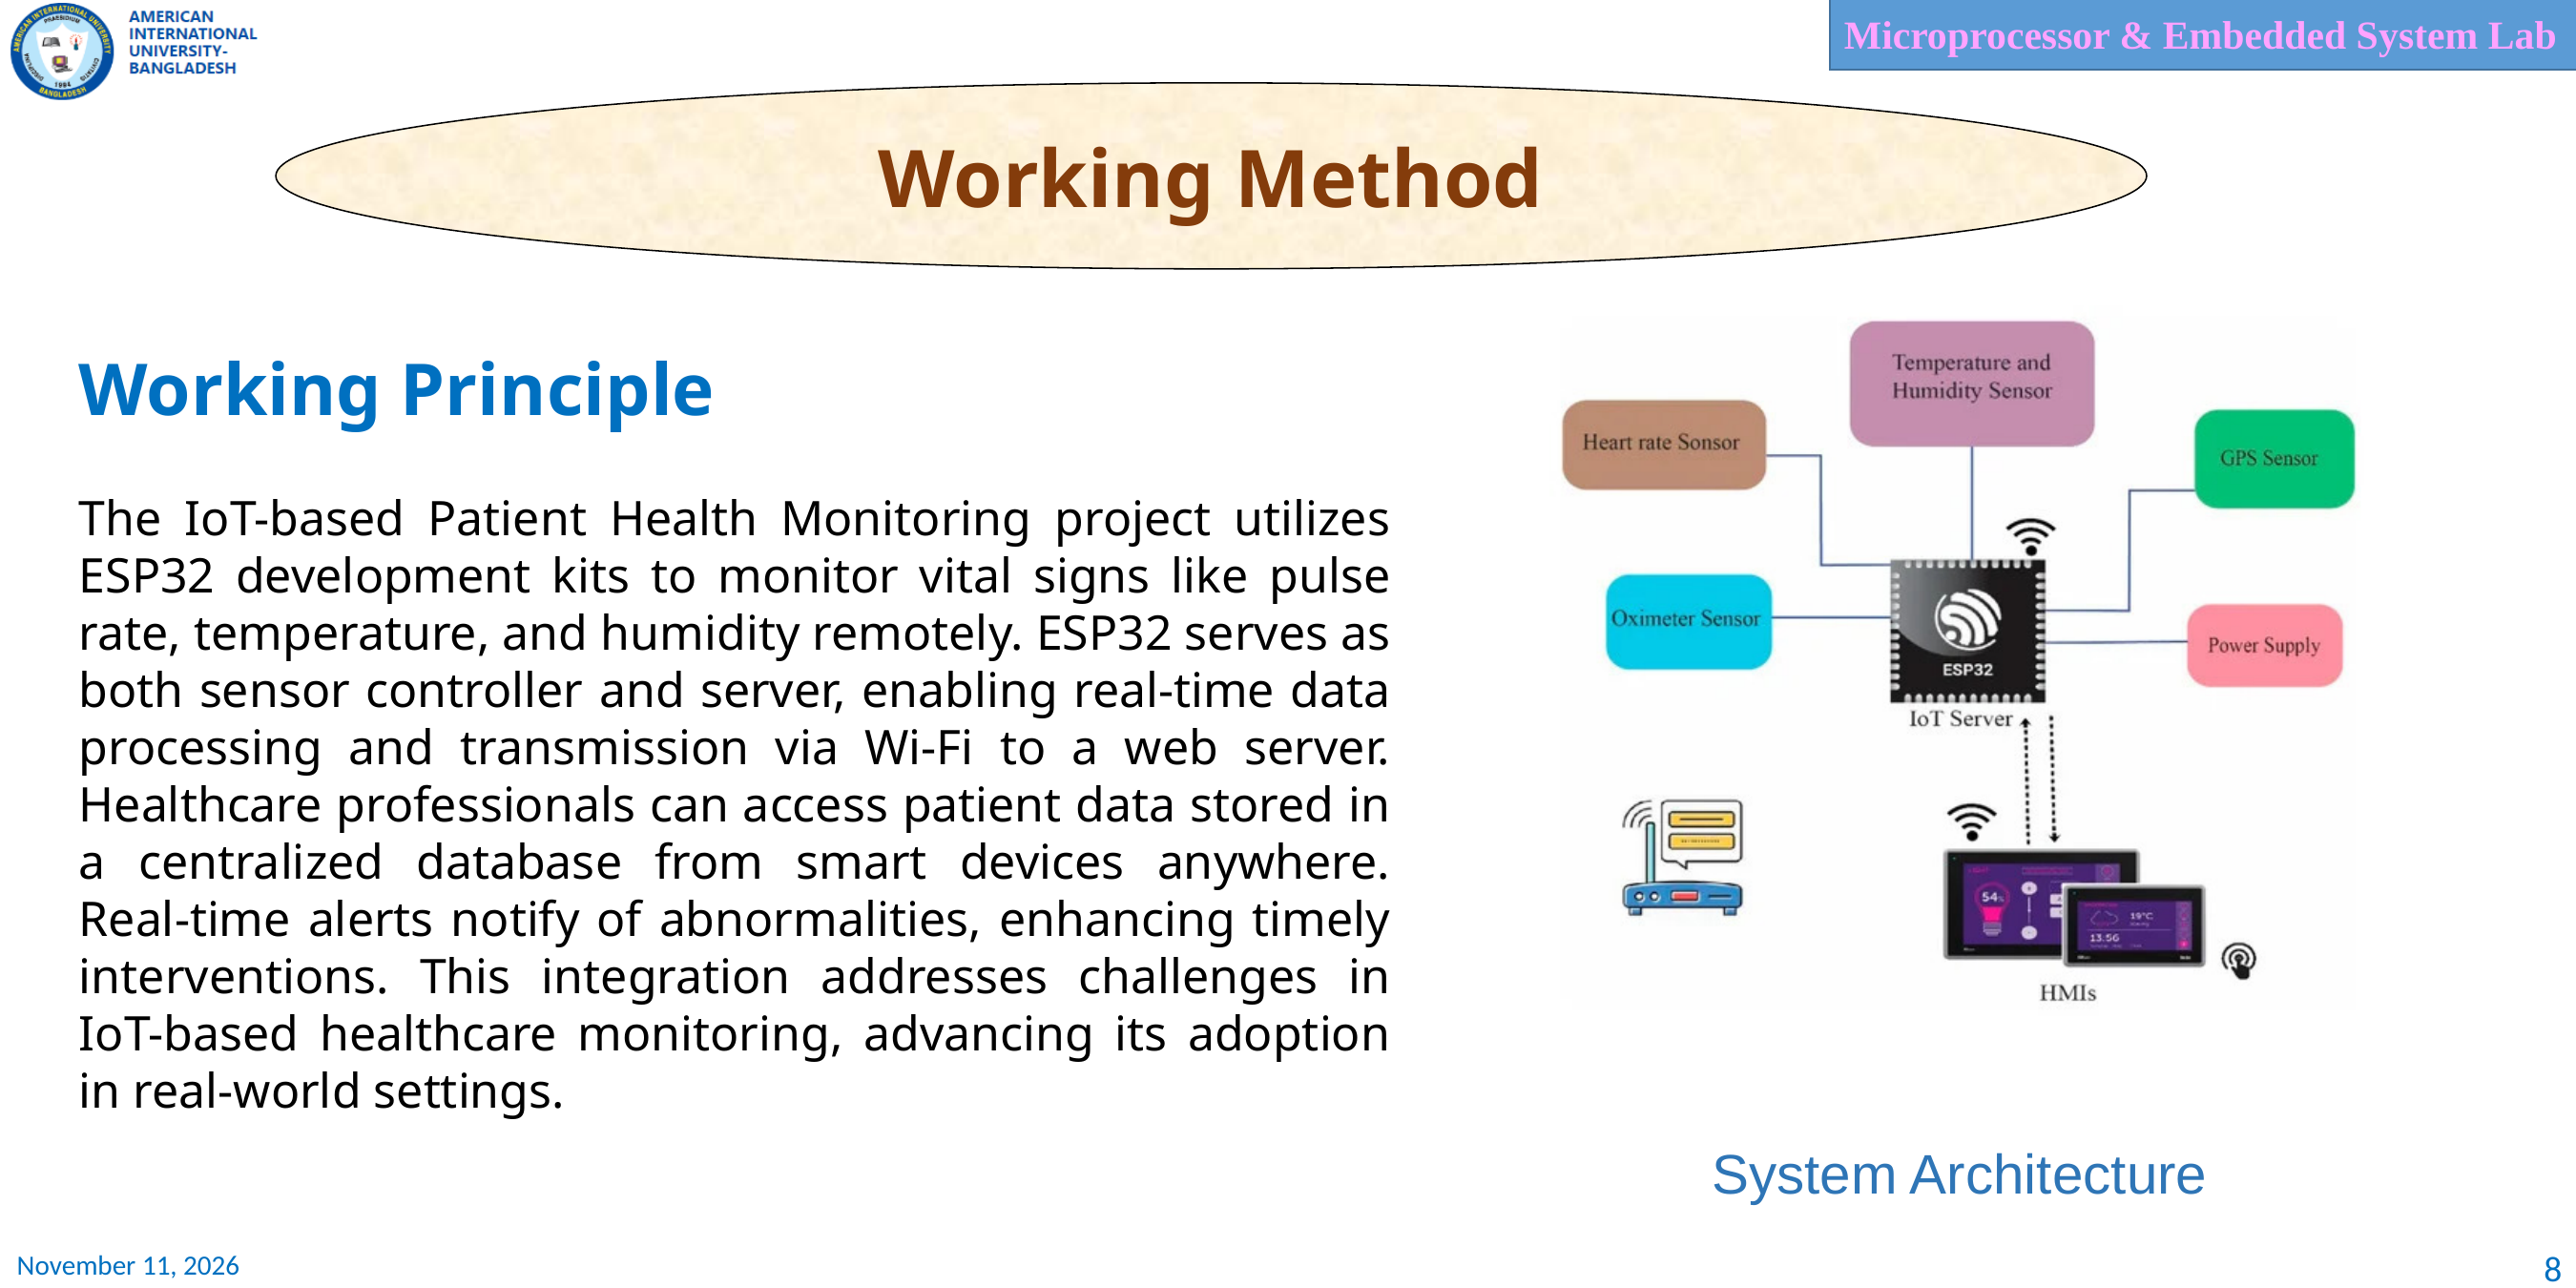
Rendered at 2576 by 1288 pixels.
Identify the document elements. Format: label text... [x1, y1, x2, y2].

picture [0, 3, 265, 104]
slide_number 8 [2369, 1239, 2576, 1285]
picture [1549, 305, 2370, 1019]
text_box Working Method [276, 82, 2148, 269]
text_box Working Principle [65, 353, 1434, 478]
text_box [36, 380, 1479, 1132]
text_box The IoT-based Patient Health Monitoring project utilizes ESP32 development kits to monitor vital signs like pulse rate, temperature, and humidity remotely. ESP32 serves as both sensor controller and server, enabling real-time data processing and transmission via Wi-Fi to a web server. Healthcare professionals can access patient data stored in a centralized database from smart devices anywhere. Real-time alerts notify of abnormalities, enhancing timely interventions. This integration addresses challenges in IoT-based healthcare monitoring, advancing its adoption in real-world settings. [65, 481, 1405, 1126]
text_box System Architecture [1361, 1131, 2559, 1213]
